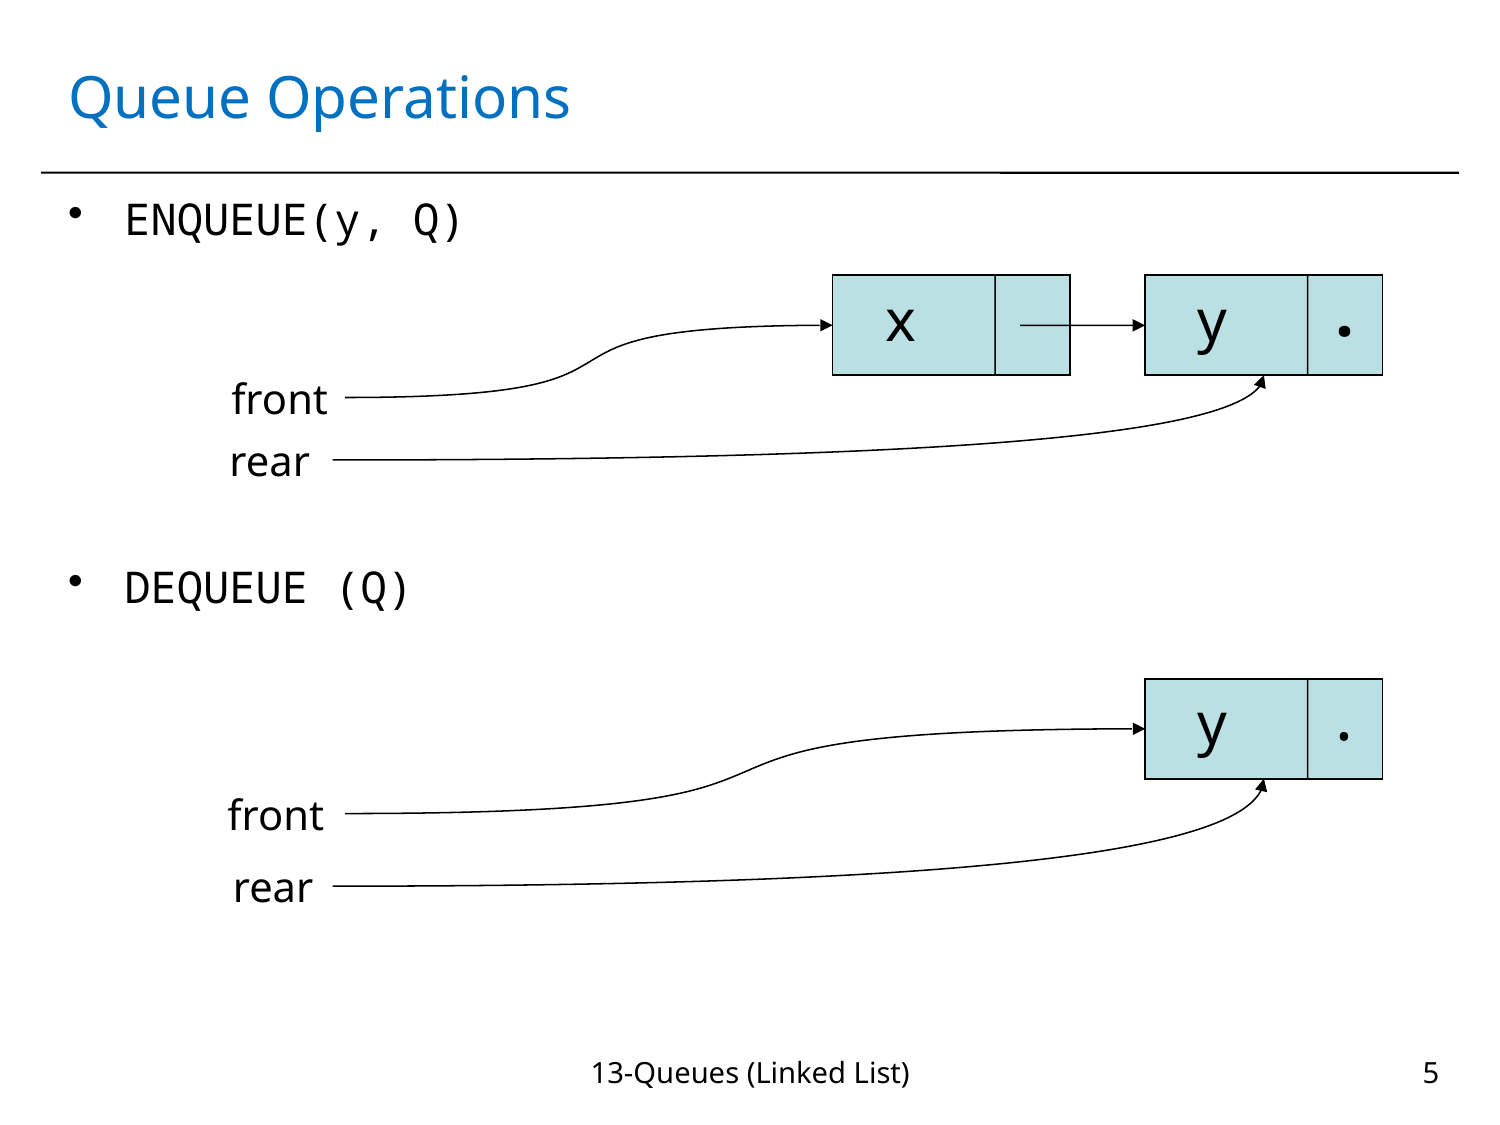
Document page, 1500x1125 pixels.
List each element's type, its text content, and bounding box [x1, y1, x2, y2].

text_box x [870, 275, 921, 360]
list ENQUEUE(y, Q) DEQUEUE (Q) [52, 184, 1448, 1024]
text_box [344, 728, 1146, 777]
text_box [1020, 319, 1146, 332]
text_box [1145, 678, 1307, 779]
text_box [1308, 275, 1383, 376]
text_box front [206, 781, 328, 846]
text_box y [1182, 275, 1233, 360]
footer 13-Queues (Linked List) [502, 1046, 999, 1125]
slide_number 5 [1104, 1046, 1455, 1125]
text_box [1308, 678, 1383, 779]
text_box . [1320, 666, 1371, 761]
text_box rear [206, 427, 333, 493]
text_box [332, 778, 1265, 887]
text_box . [1320, 262, 1371, 358]
text_box y [1182, 678, 1233, 764]
text_box [996, 275, 1071, 373]
text_box [1145, 275, 1307, 376]
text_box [344, 324, 833, 373]
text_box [332, 374, 1265, 461]
text_box rear [213, 853, 333, 919]
text_box front [213, 365, 339, 427]
text_box [832, 275, 995, 373]
title Queue Operations [52, 30, 1448, 159]
